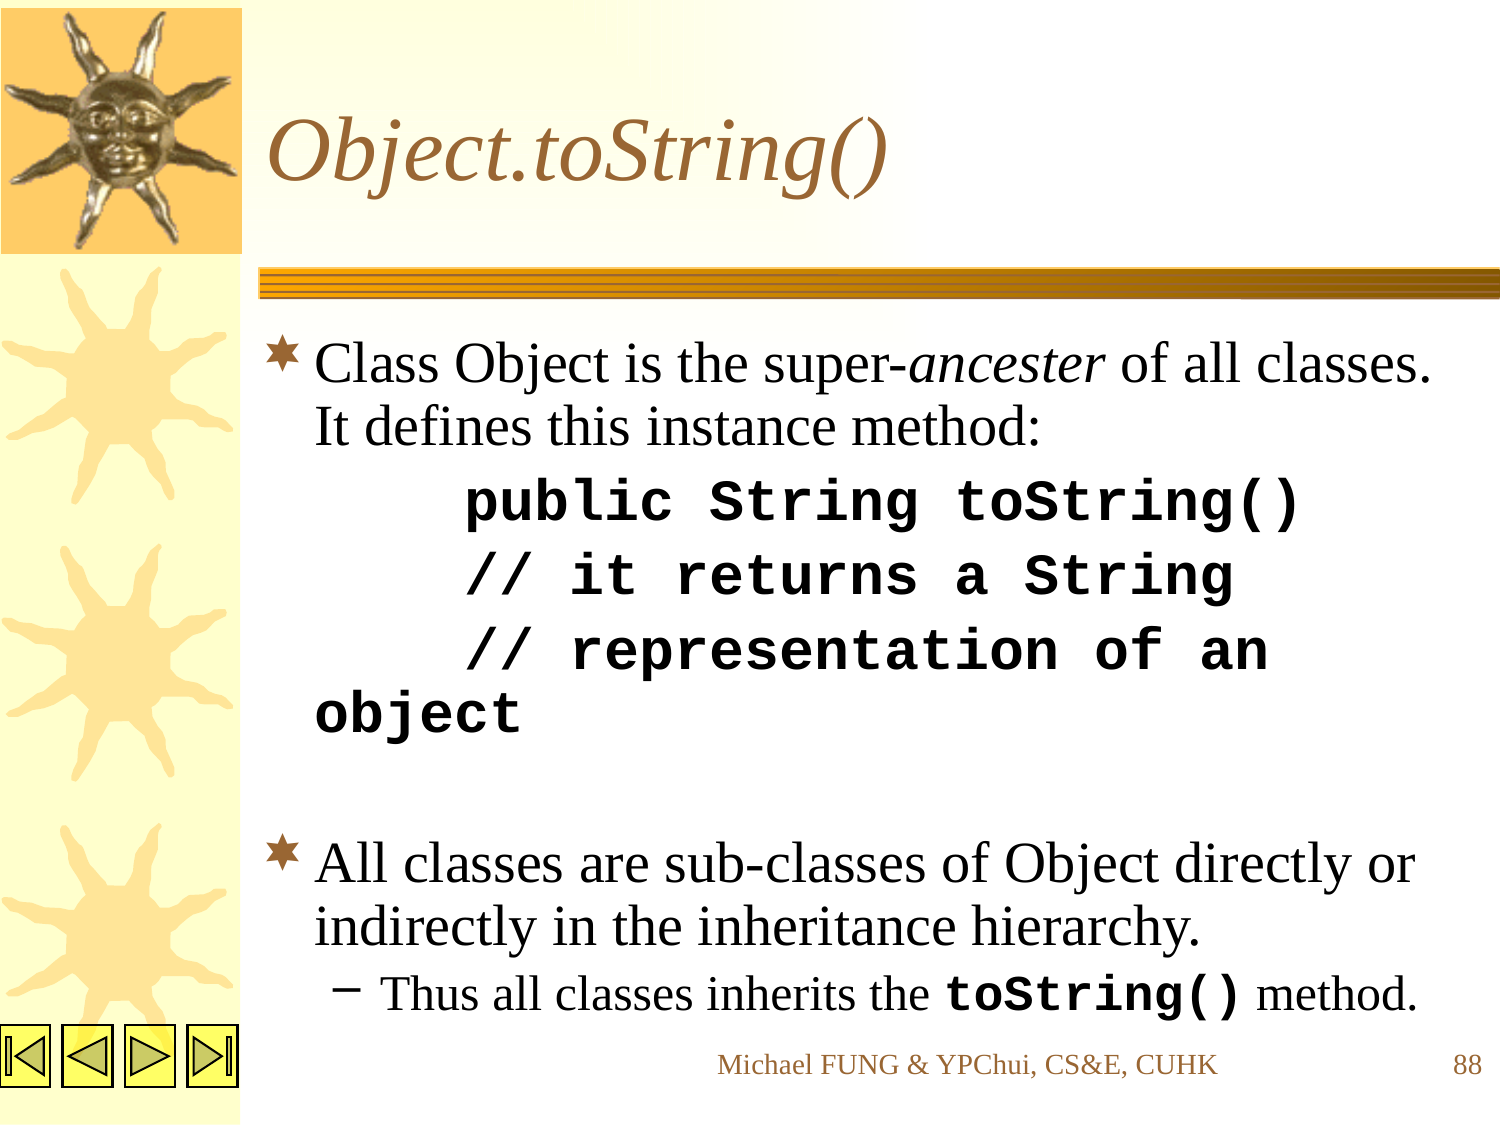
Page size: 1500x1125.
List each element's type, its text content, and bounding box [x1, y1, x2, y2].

slide_number 88 [1337, 1025, 1498, 1100]
title Object.toString() [250, 50, 1492, 238]
footer Michael FUNG & YPChui, CS&E, CUHK [622, 1025, 1313, 1100]
picture [1, 8, 242, 254]
list Class Object is the super-ancester of all classes. It defines this instance method: public String toString() // it returns a String // representation of an object All classes are sub-classes of Object directly or indirectly in the inheritance hierarchy. Thus all classes inherits the toString() method. [242, 324, 1494, 1000]
